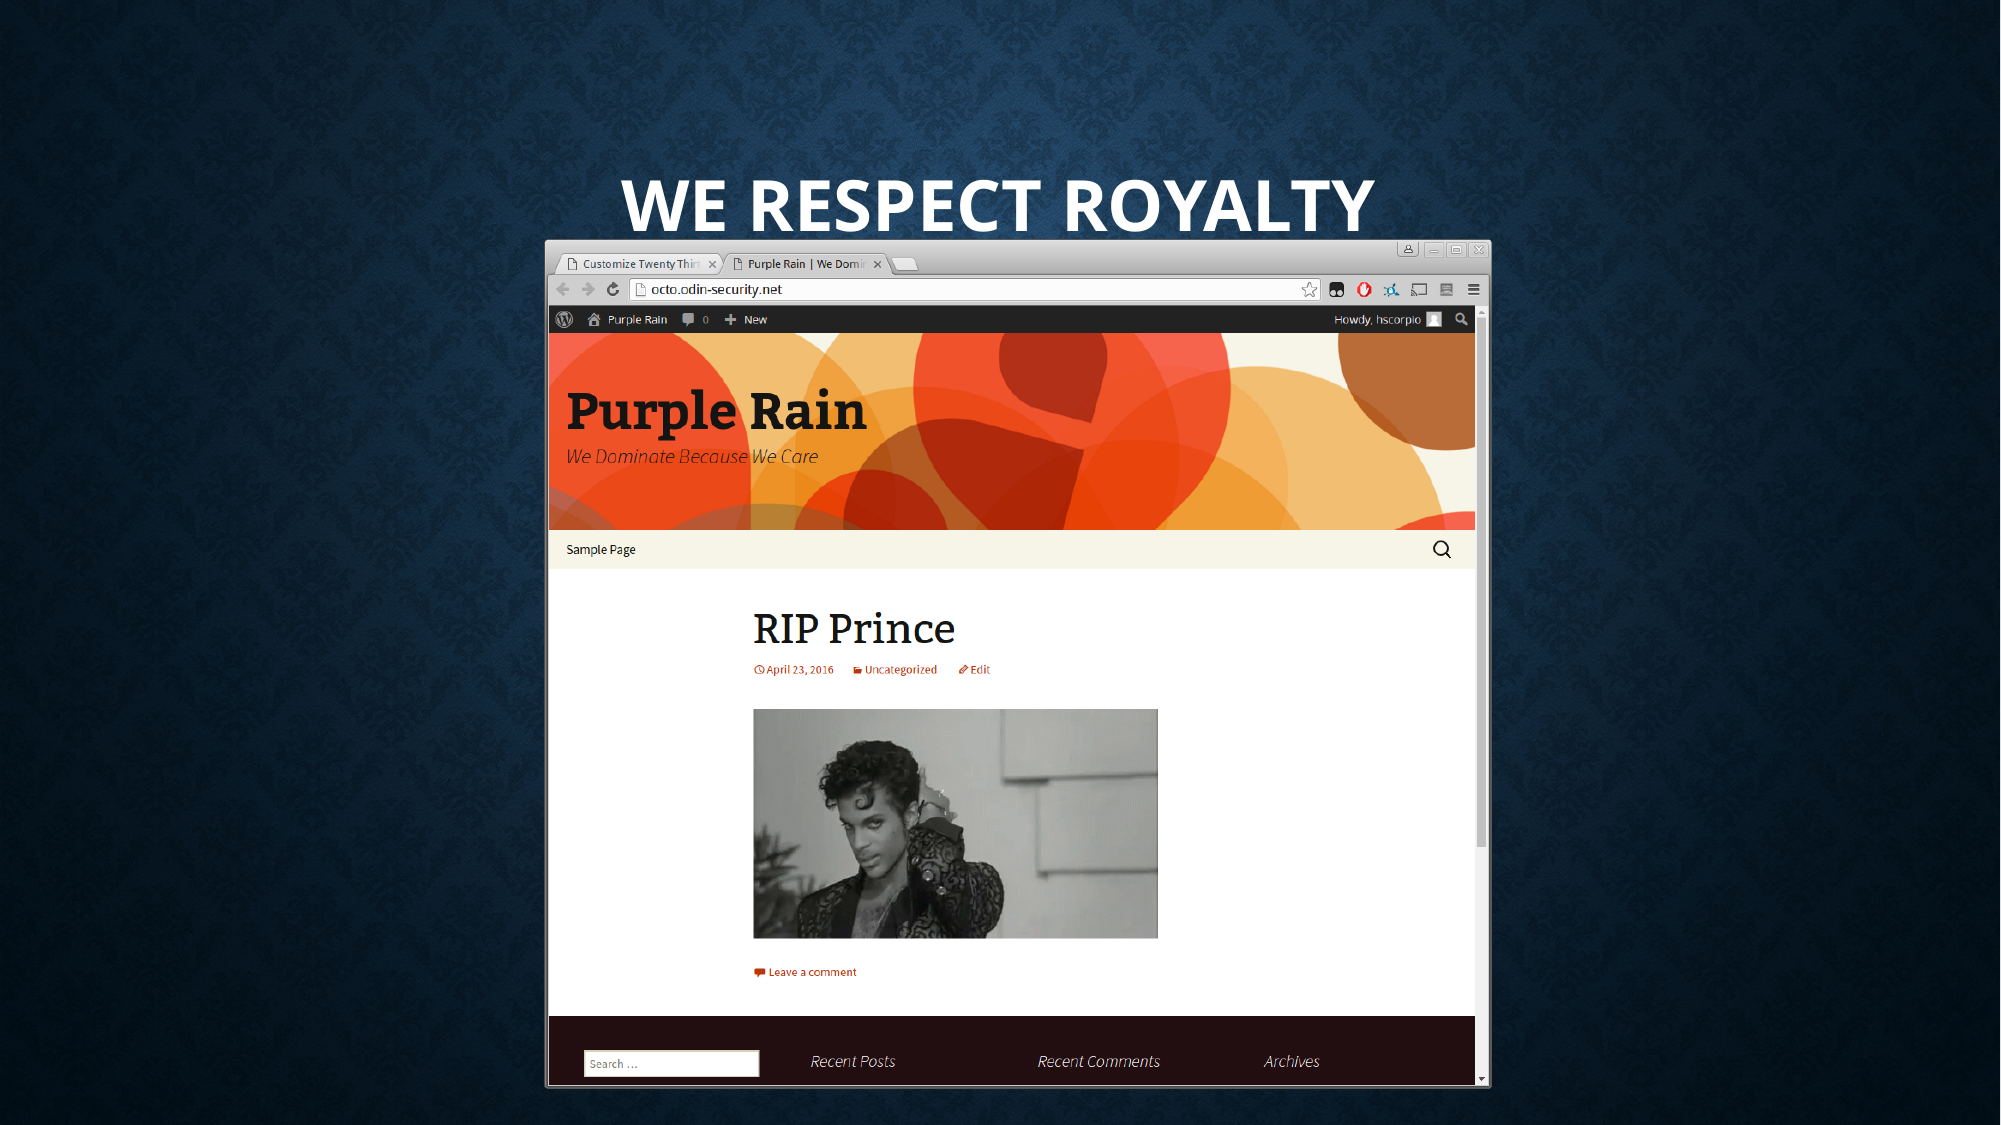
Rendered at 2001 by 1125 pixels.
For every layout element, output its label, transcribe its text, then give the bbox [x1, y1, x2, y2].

title We respect royalty [149, 99, 1849, 318]
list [544, 239, 1493, 1089]
